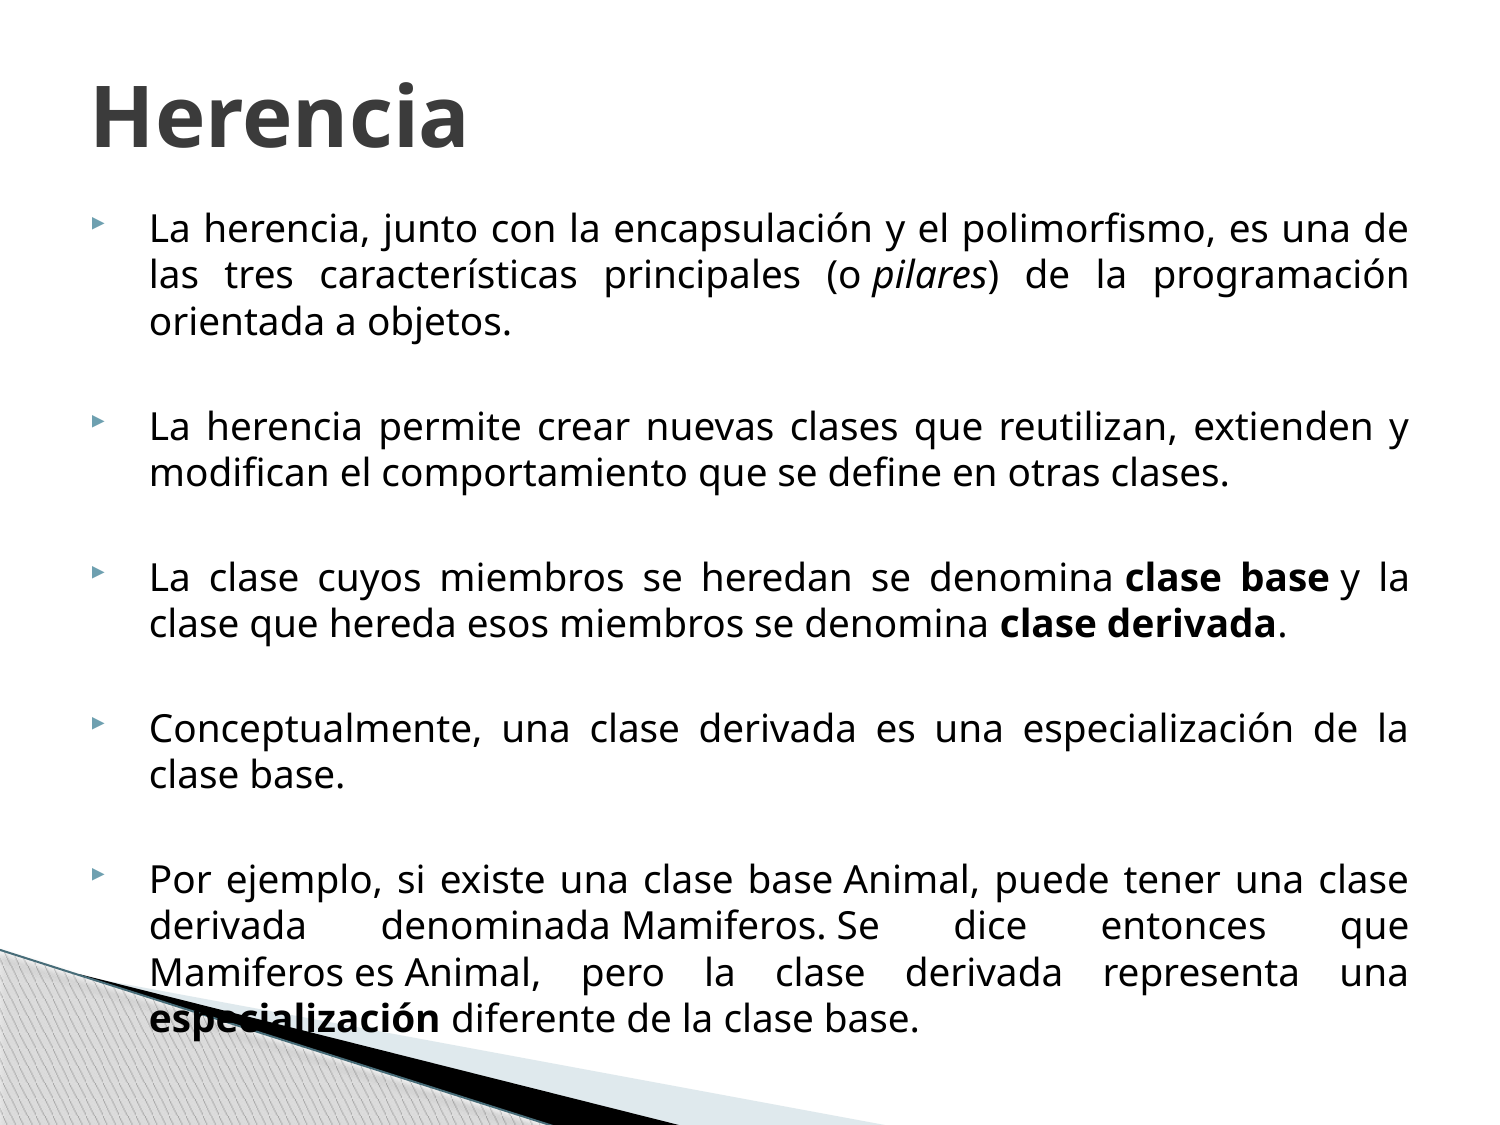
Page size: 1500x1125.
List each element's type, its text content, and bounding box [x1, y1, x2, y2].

title Herencia [75, 19, 1425, 207]
list La herencia, junto con la encapsulación y el polimorfismo, es una de las tres características principales (o pilares) de la programación orientada a objetos. La herencia permite crear nuevas clases que reutilizan, extienden y modifican el comportamiento que se define en otras clases. La clase cuyos miembros se heredan se denomina clase base y la clase que hereda esos miembros se denomina clase derivada. Conceptualmente, una clase derivada es una especialización de la clase base. Por ejemplo, si existe una clase base Animal, puede tener una clase derivada denominada Mamiferos. Se dice entonces que Mamiferos es Animal, pero la clase derivada representa una especialización diferente de la clase base. [75, 207, 1425, 1071]
